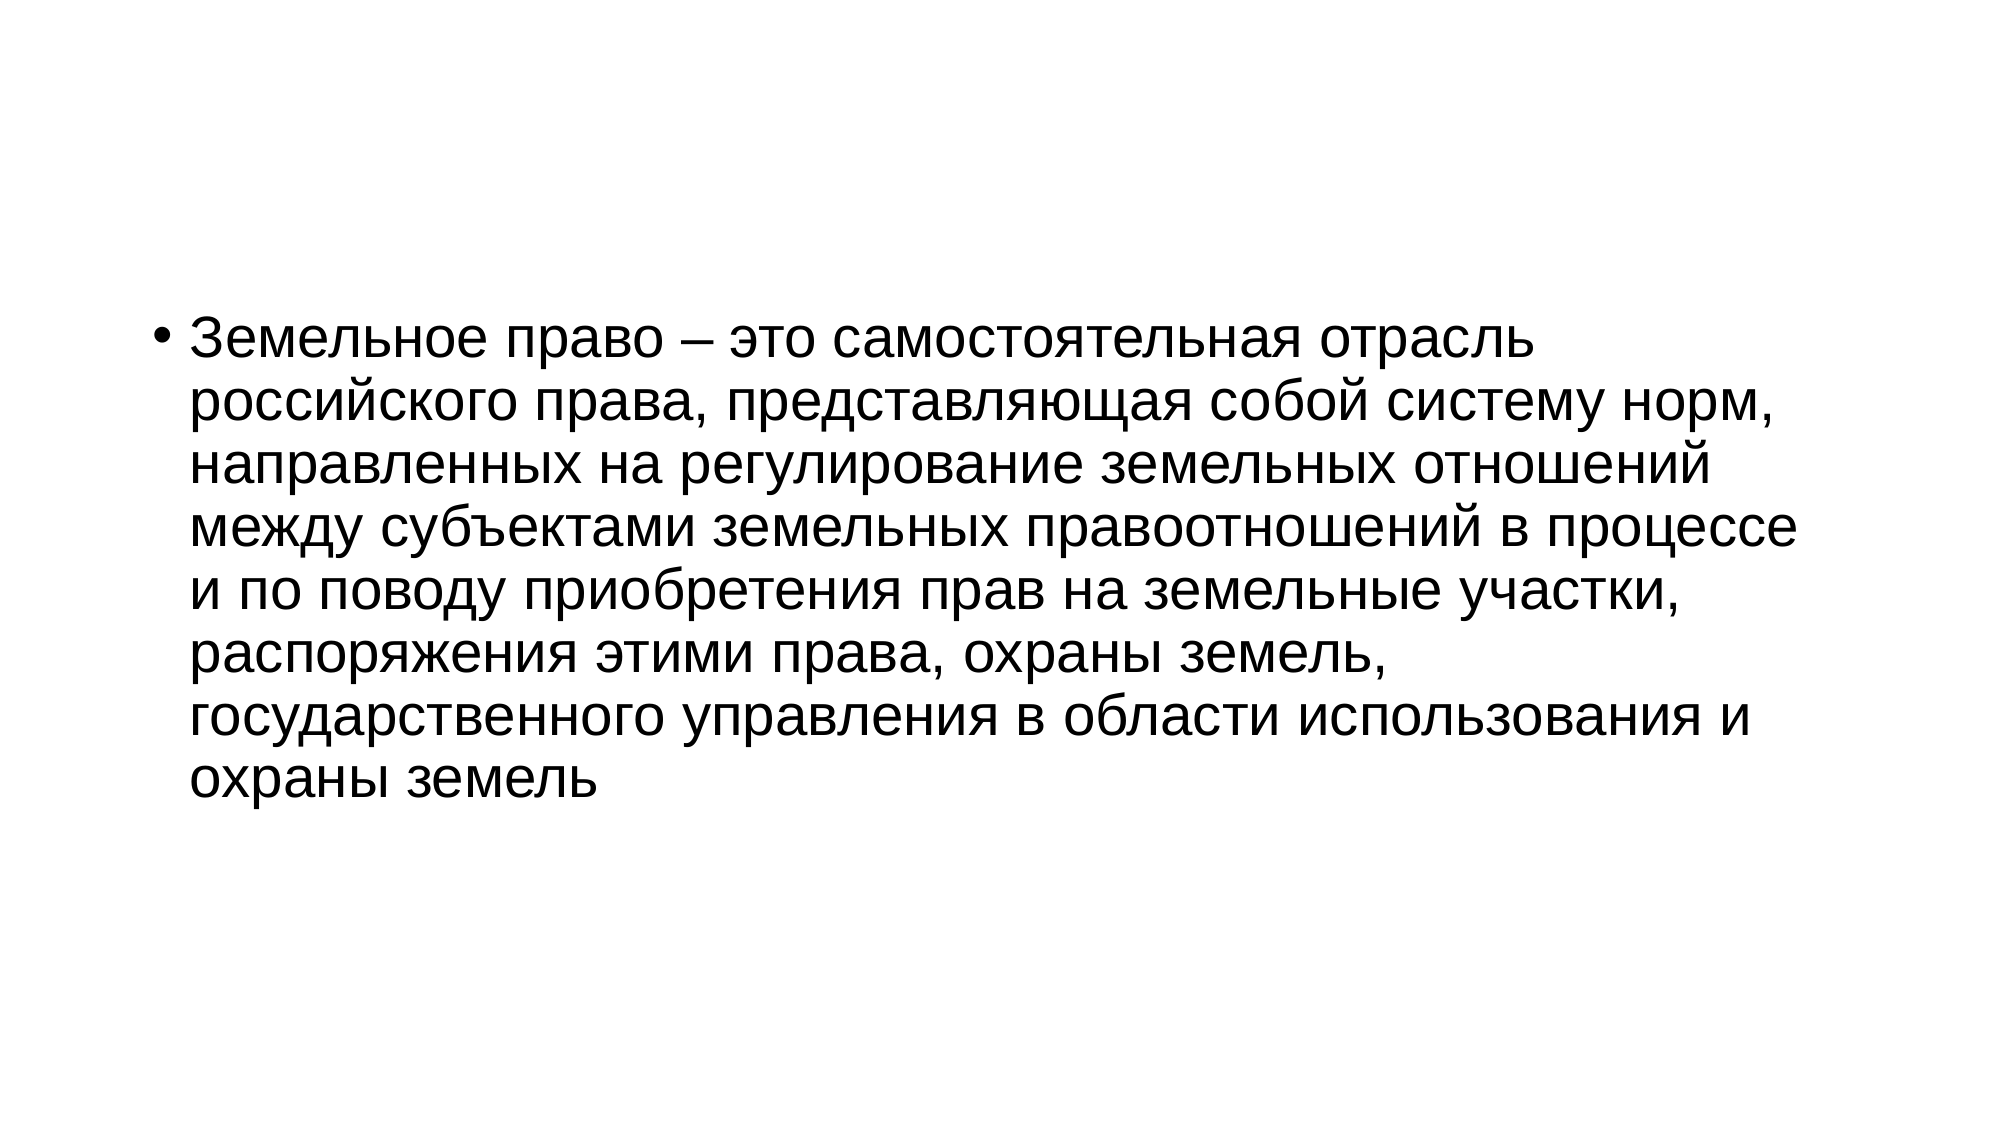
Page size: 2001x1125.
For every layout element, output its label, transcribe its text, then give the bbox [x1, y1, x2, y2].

list Земельное право – это самостоятельная отрасль российского права, представляющая собой систему норм, направленных на регулирование земельных отношений между субъектами земельных правоотношений в процессе и по поводу приобретения прав на земельные участки, распоряжения этими права, охраны земель, государственного управления в области использования и охраны земель [137, 299, 1863, 1014]
